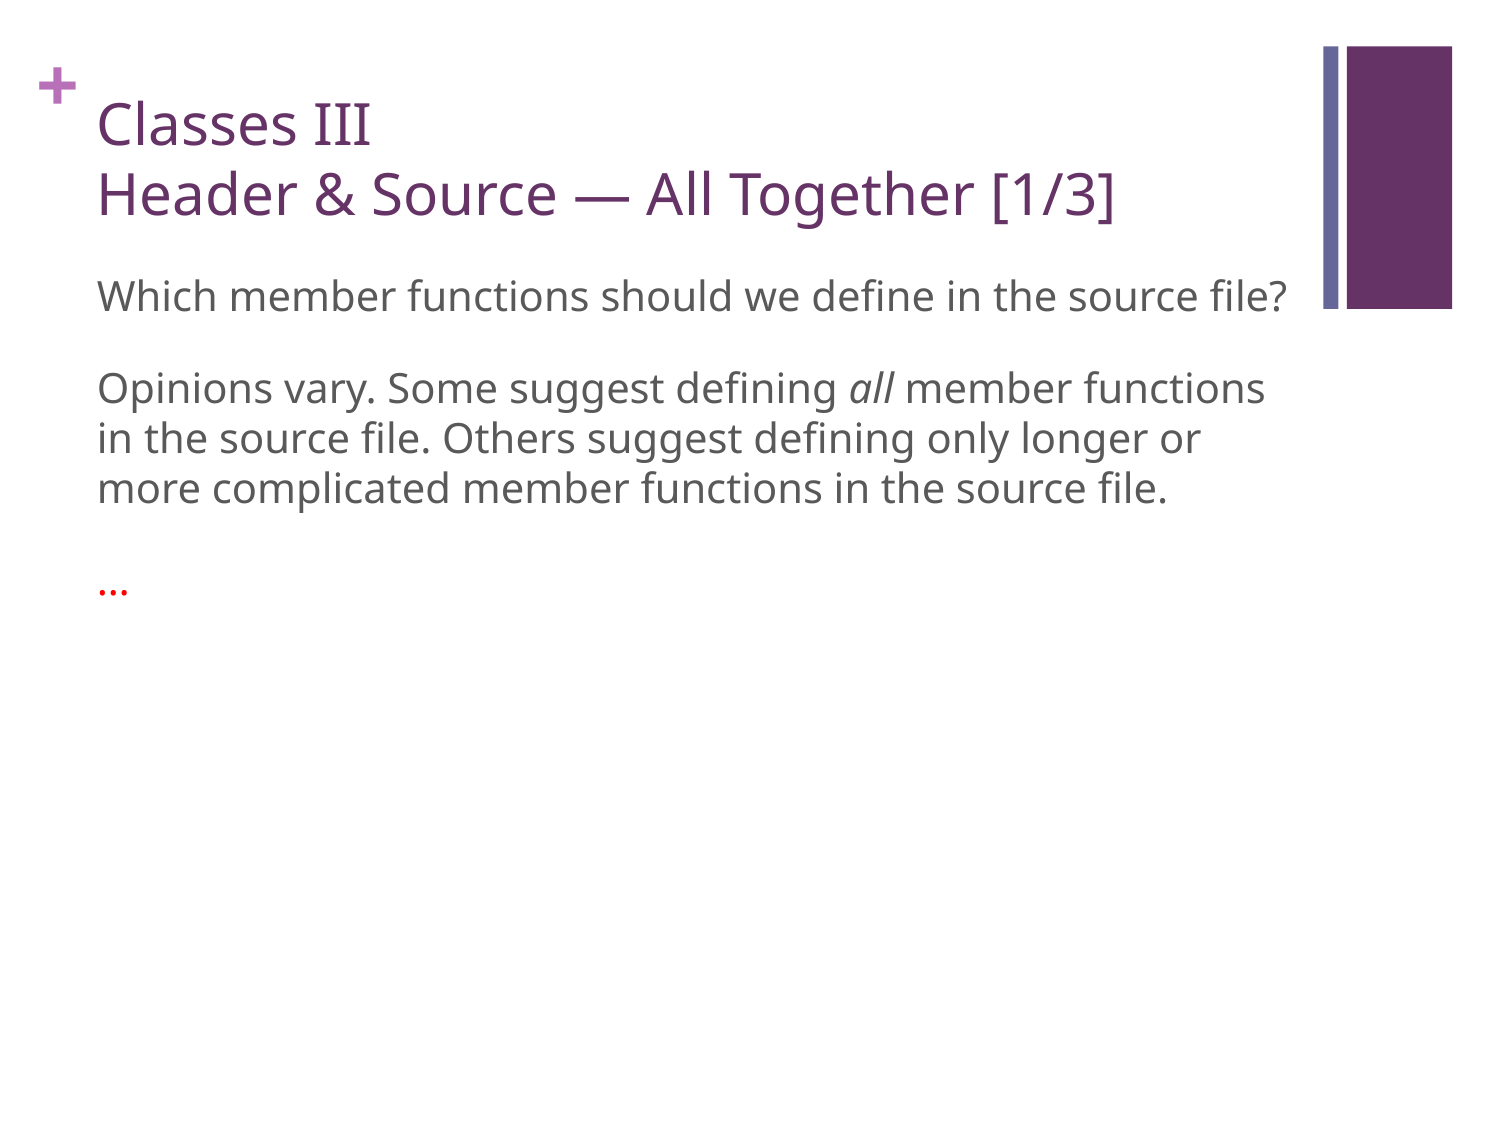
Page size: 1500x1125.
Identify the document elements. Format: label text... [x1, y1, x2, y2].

list Which member functions should we define in the source file? Opinions vary. Some suggest defining all member functions in the source file. Others suggest defining only longer or more complicated member functions in the source file. … [81, 262, 1322, 1038]
title Classes III Header & Source — All Together [1/3] [81, 79, 1322, 238]
